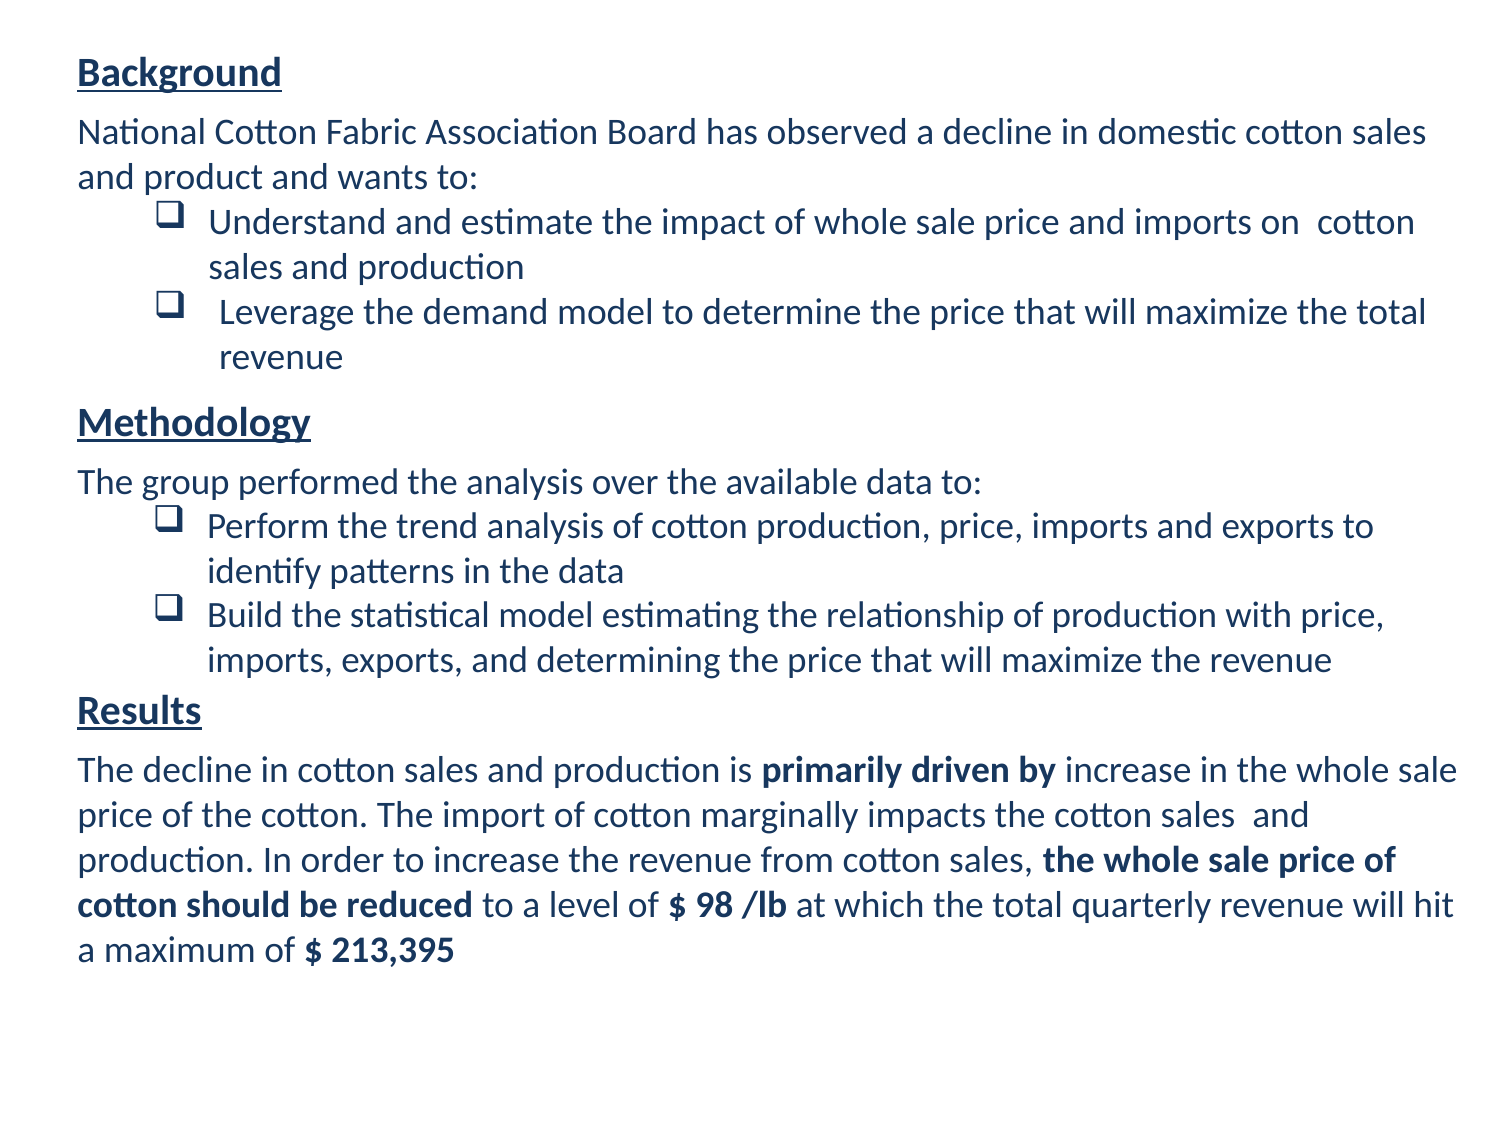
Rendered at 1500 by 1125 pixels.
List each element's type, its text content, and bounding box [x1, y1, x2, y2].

text_box The group performed the analysis over the available data to: Perform the trend analysis of cotton production, price, imports and exports to identify patterns in the data Build the statistical model estimating the relationship of production with price, imports, exports, and determining the price that will maximize the revenue [62, 449, 1475, 688]
text_box Methodology [62, 387, 350, 453]
text_box The decline in cotton sales and production is primarily driven by increase in the whole sale price of the cotton. The import of cotton marginally impacts the cotton sales and production. In order to increase the revenue from cotton sales, the whole sale price of cotton should be reduced to a level of $ 98 /lb at which the total quarterly revenue will hit a maximum of $ 213,395 [62, 737, 1475, 988]
text_box National Cotton Fabric Association Board has observed a decline in domestic cotton sales and product and wants to: Understand and estimate the impact of whole sale price and imports on cotton sales and production Leverage the demand model to determine the price that will maximize the total revenue [62, 99, 1475, 438]
text_box Background [62, 37, 300, 103]
text_box Results [62, 675, 350, 740]
